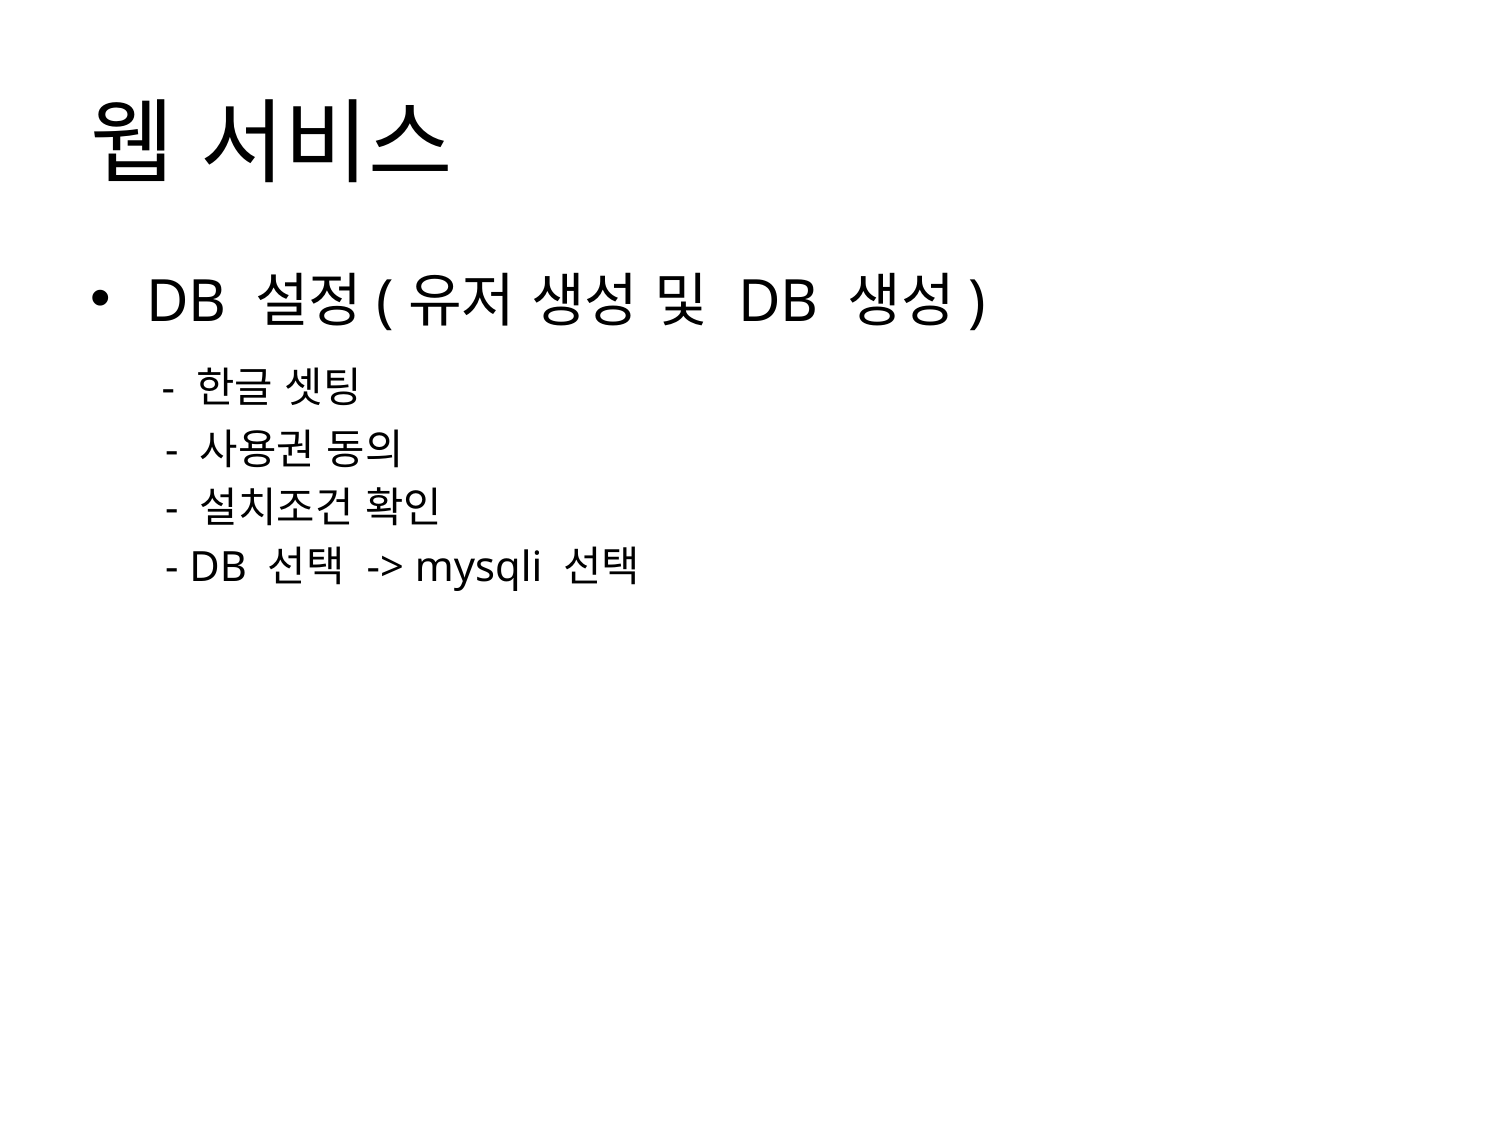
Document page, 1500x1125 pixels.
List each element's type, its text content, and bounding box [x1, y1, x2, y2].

list DB 설정(유저 생성 및 DB 생성) - 한글 셋팅 - 사용권 동의 - 설치조건 확인 - DB 선택 -> mysqli 선택 [75, 255, 1483, 1094]
title 웹 서비스 [75, 45, 1425, 233]
